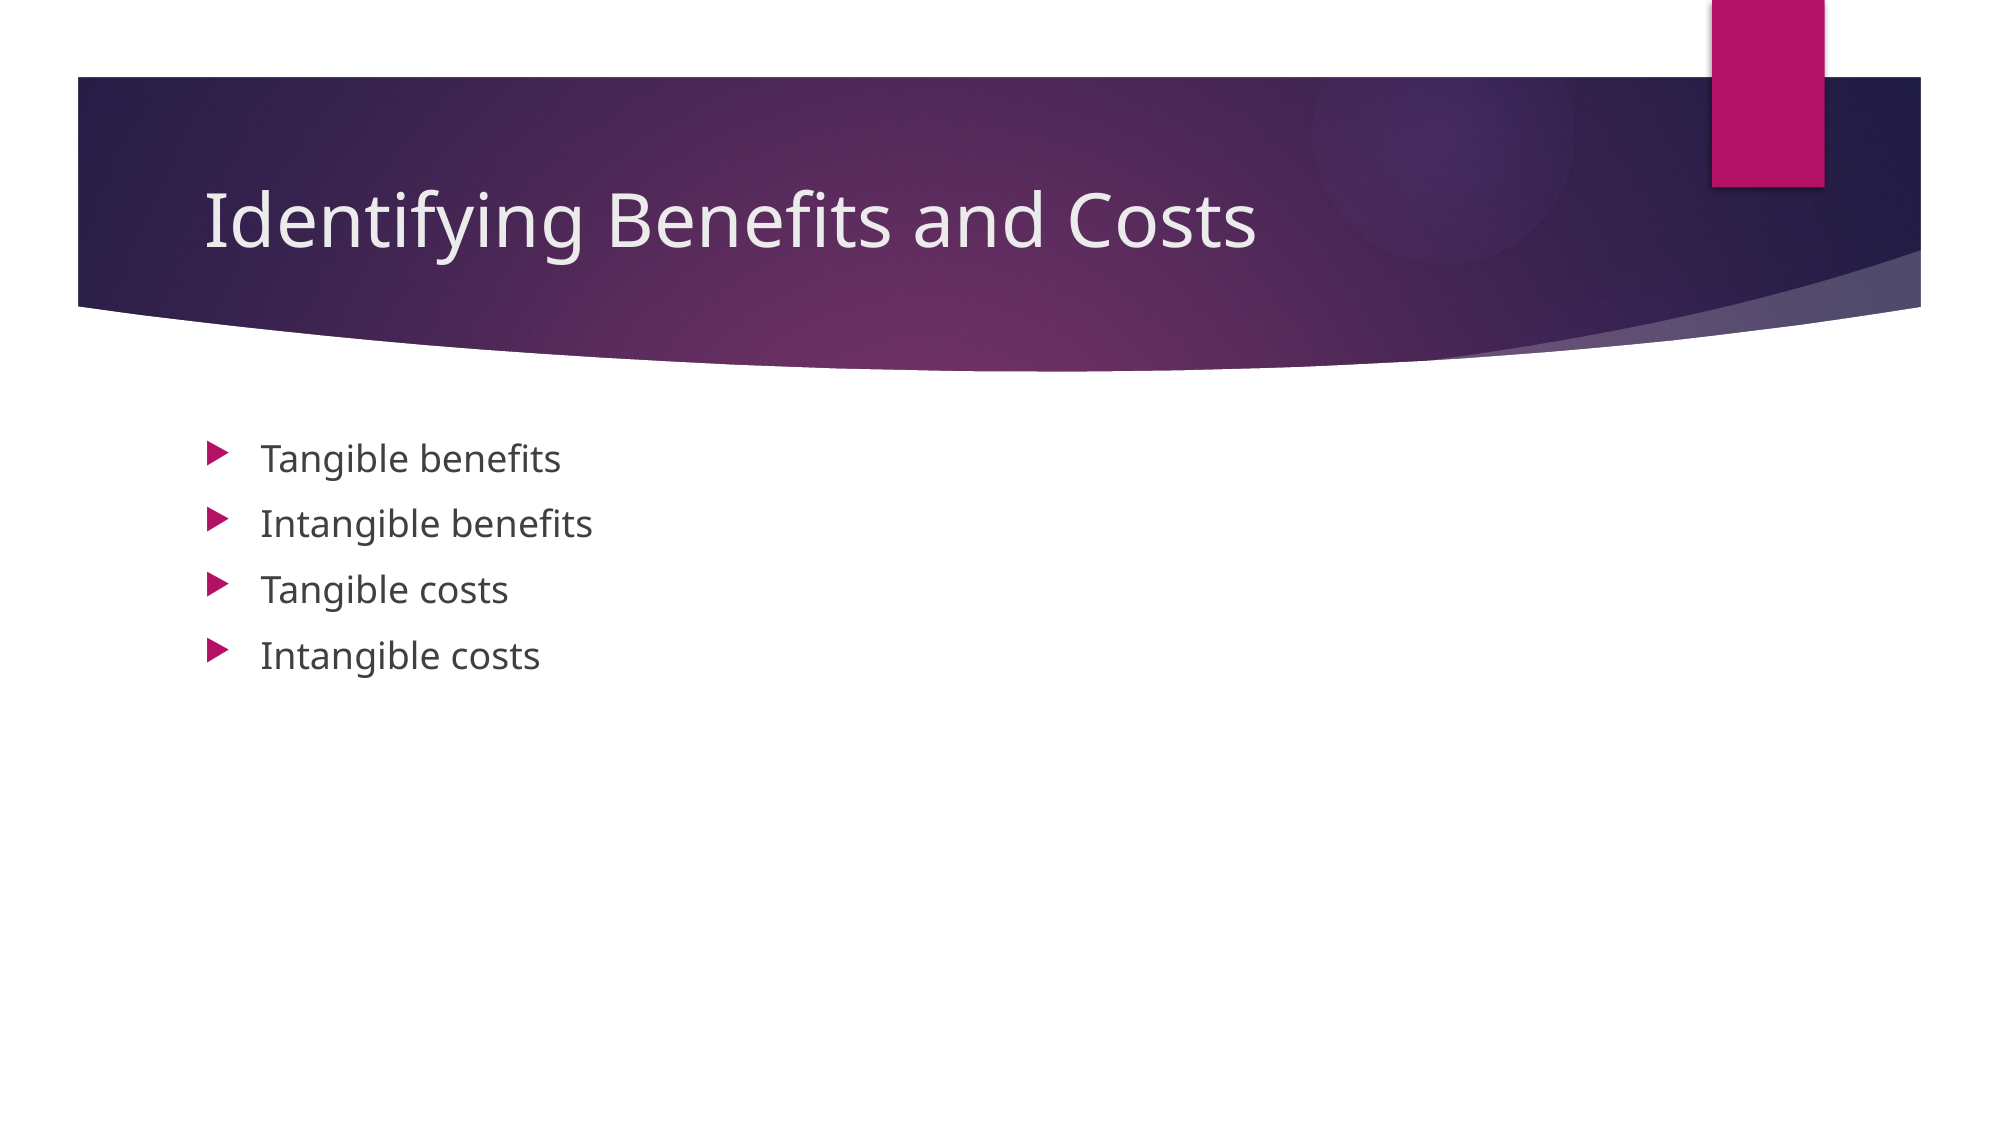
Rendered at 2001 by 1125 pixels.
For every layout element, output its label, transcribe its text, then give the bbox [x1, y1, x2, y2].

title Identifying Benefits and Costs [189, 159, 1627, 276]
list Tangible benefits Intangible benefits Tangible costs Intangible costs [189, 427, 1638, 988]
